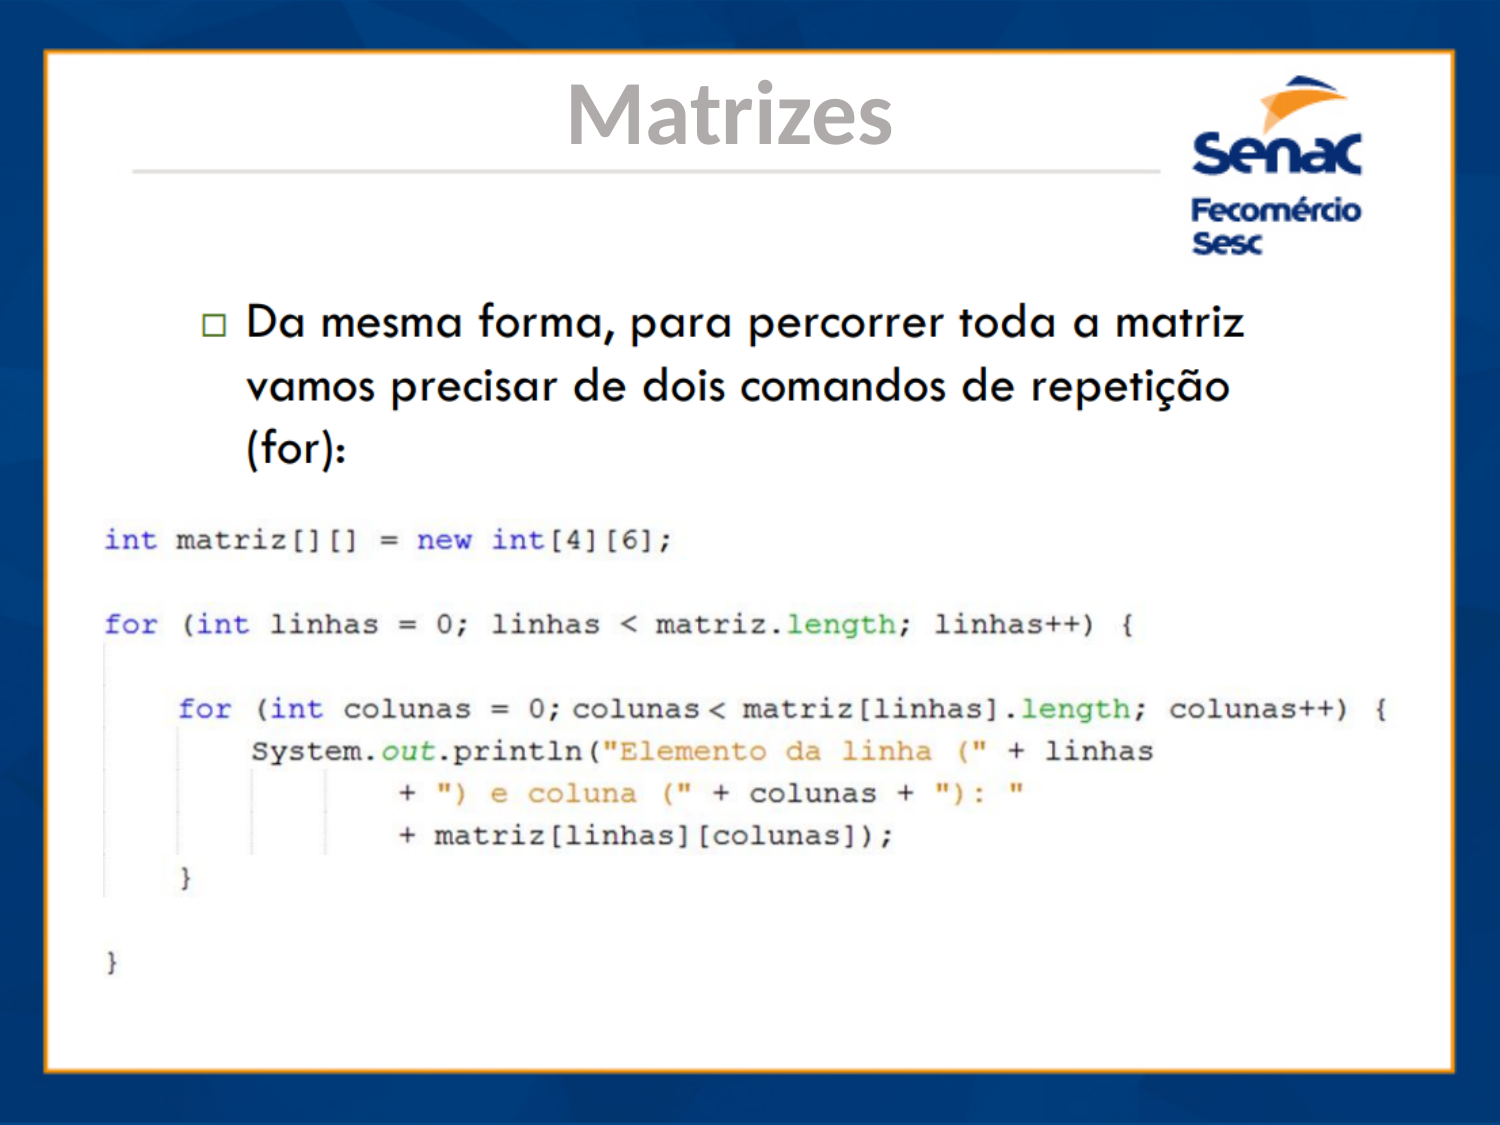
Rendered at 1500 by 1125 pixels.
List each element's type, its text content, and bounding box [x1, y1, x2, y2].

picture [0, 0, 1500, 1125]
text_box Matrizes [550, 57, 923, 172]
